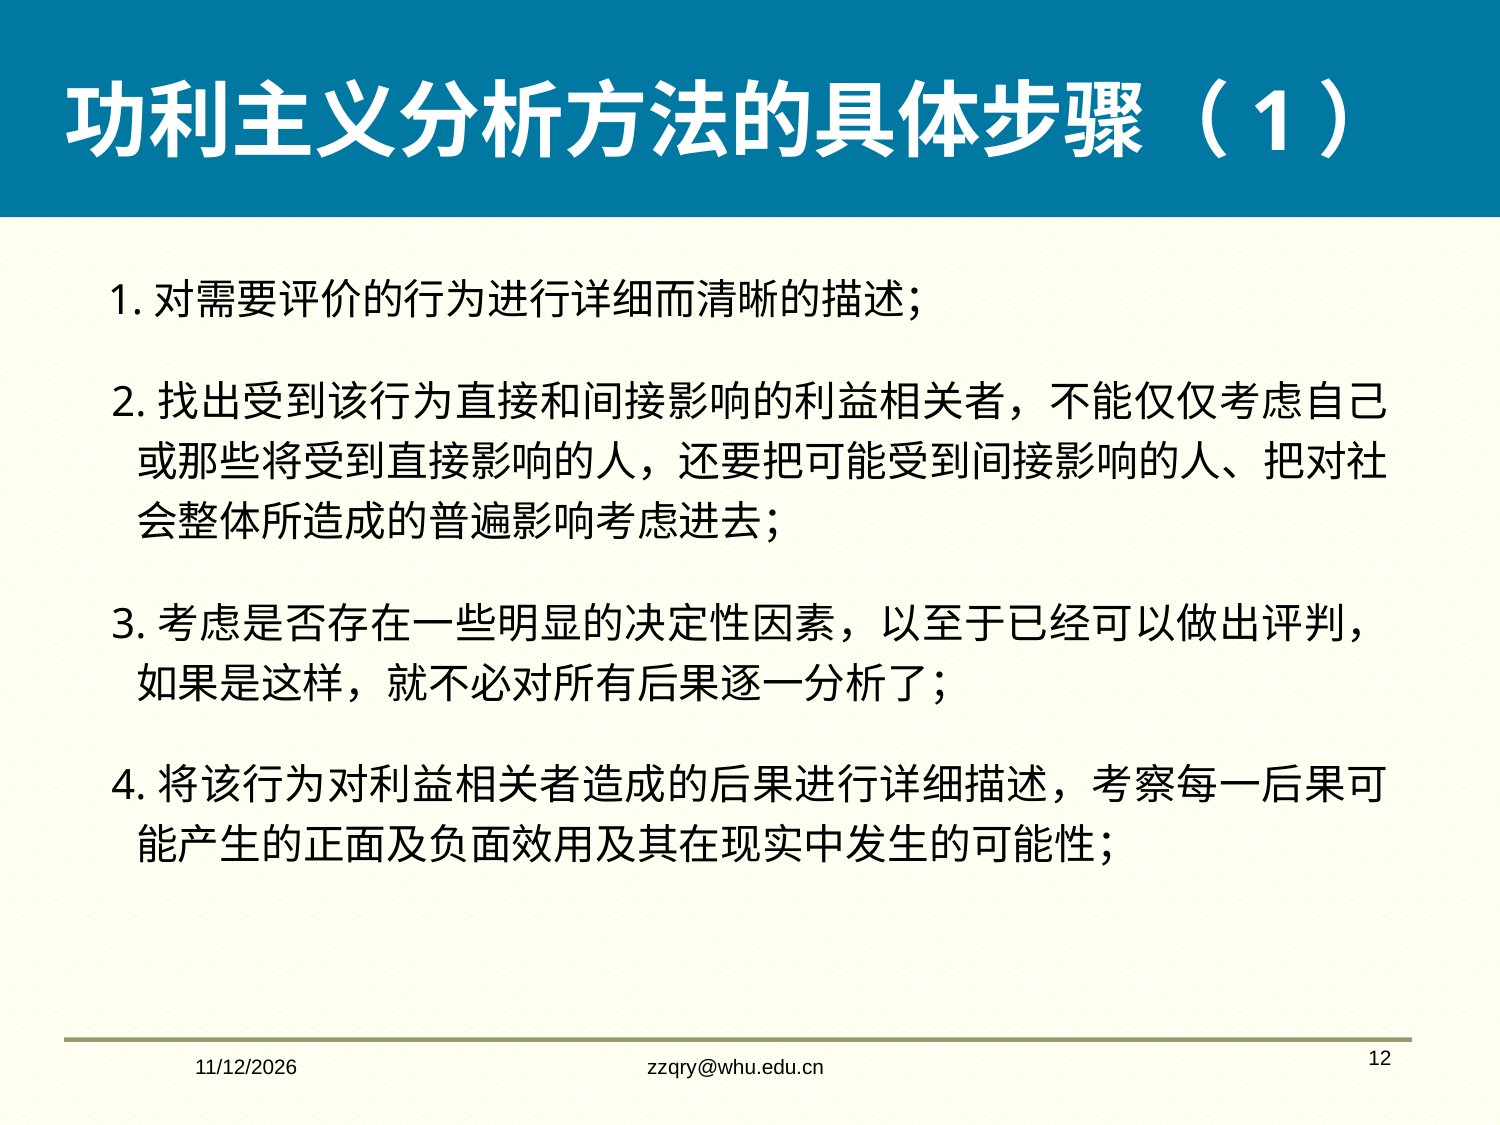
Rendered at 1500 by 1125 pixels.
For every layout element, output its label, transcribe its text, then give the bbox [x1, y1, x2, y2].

footer zzqry@whu.edu.cn [478, 1034, 993, 1087]
title 功利主义分析方法的具体步骤（1） [64, 54, 1441, 180]
picture [0, 218, 1500, 1125]
list 1.对需要评价的行为进行详细而清晰的描述； 2.找出受到该行为直接和间接影响的利益相关者，不能仅仅考虑自己或那些将受到直接影响的人，还要把可能受到间接影响的人、把对社会整体所造成的普遍影响考虑进去； 3.考虑是否存在一些明显的决定性因素，以至于已经可以做出评判，如果是这样，就不必对所有后果逐一分析了； 4.将该行为对利益相关者造成的后果进行详细描述，考察每一后果可能产生的正面及负面效用及其在现实中发生的可能性； [88, 255, 1389, 1019]
slide_number 12 [1021, 1046, 1407, 1089]
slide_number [76, 1034, 416, 1087]
